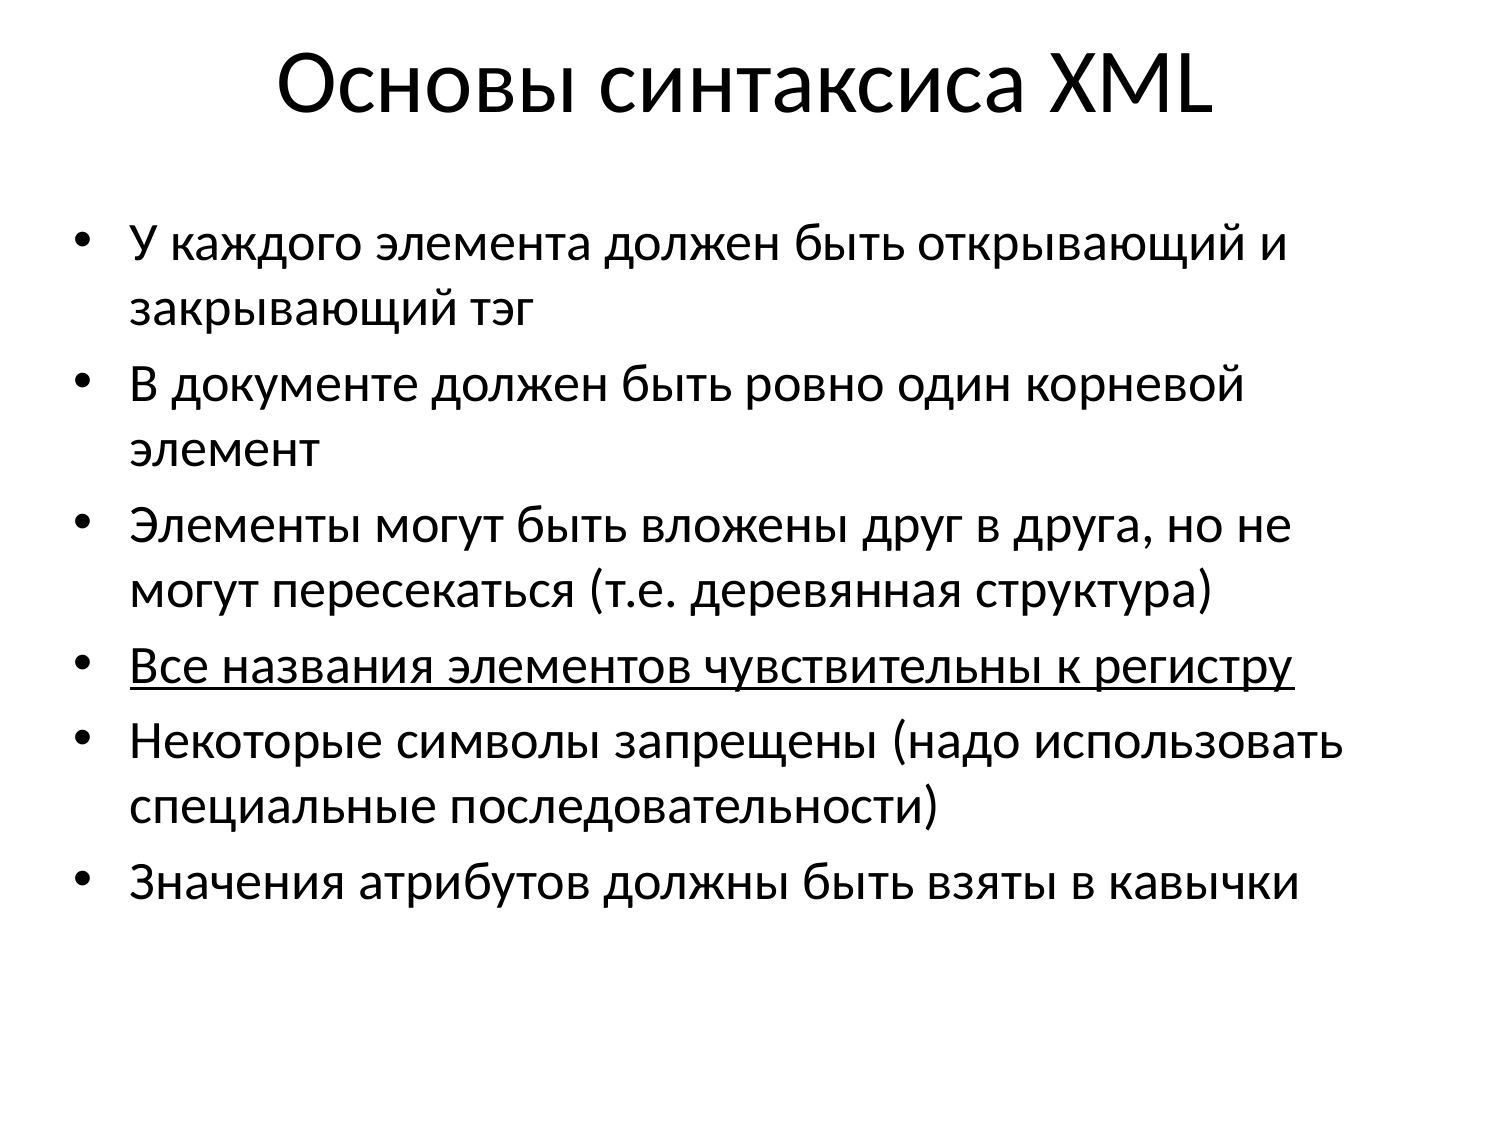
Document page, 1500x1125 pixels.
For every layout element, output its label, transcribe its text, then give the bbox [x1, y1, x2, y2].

list У каждого элемента должен быть открывающий и закрывающий тэг В документе должен быть ровно один корневой элемент Элементы могут быть вложены друг в друга, но не могут пересекаться (т.е. деревянная структура) Все названия элементов чувствительны к регистру Некоторые символы запрещены (надо использовать специальные последовательности) Значения атрибутов должны быть взяты в кавычки [58, 199, 1409, 942]
title Основы синтаксиса XML [70, 0, 1421, 153]
